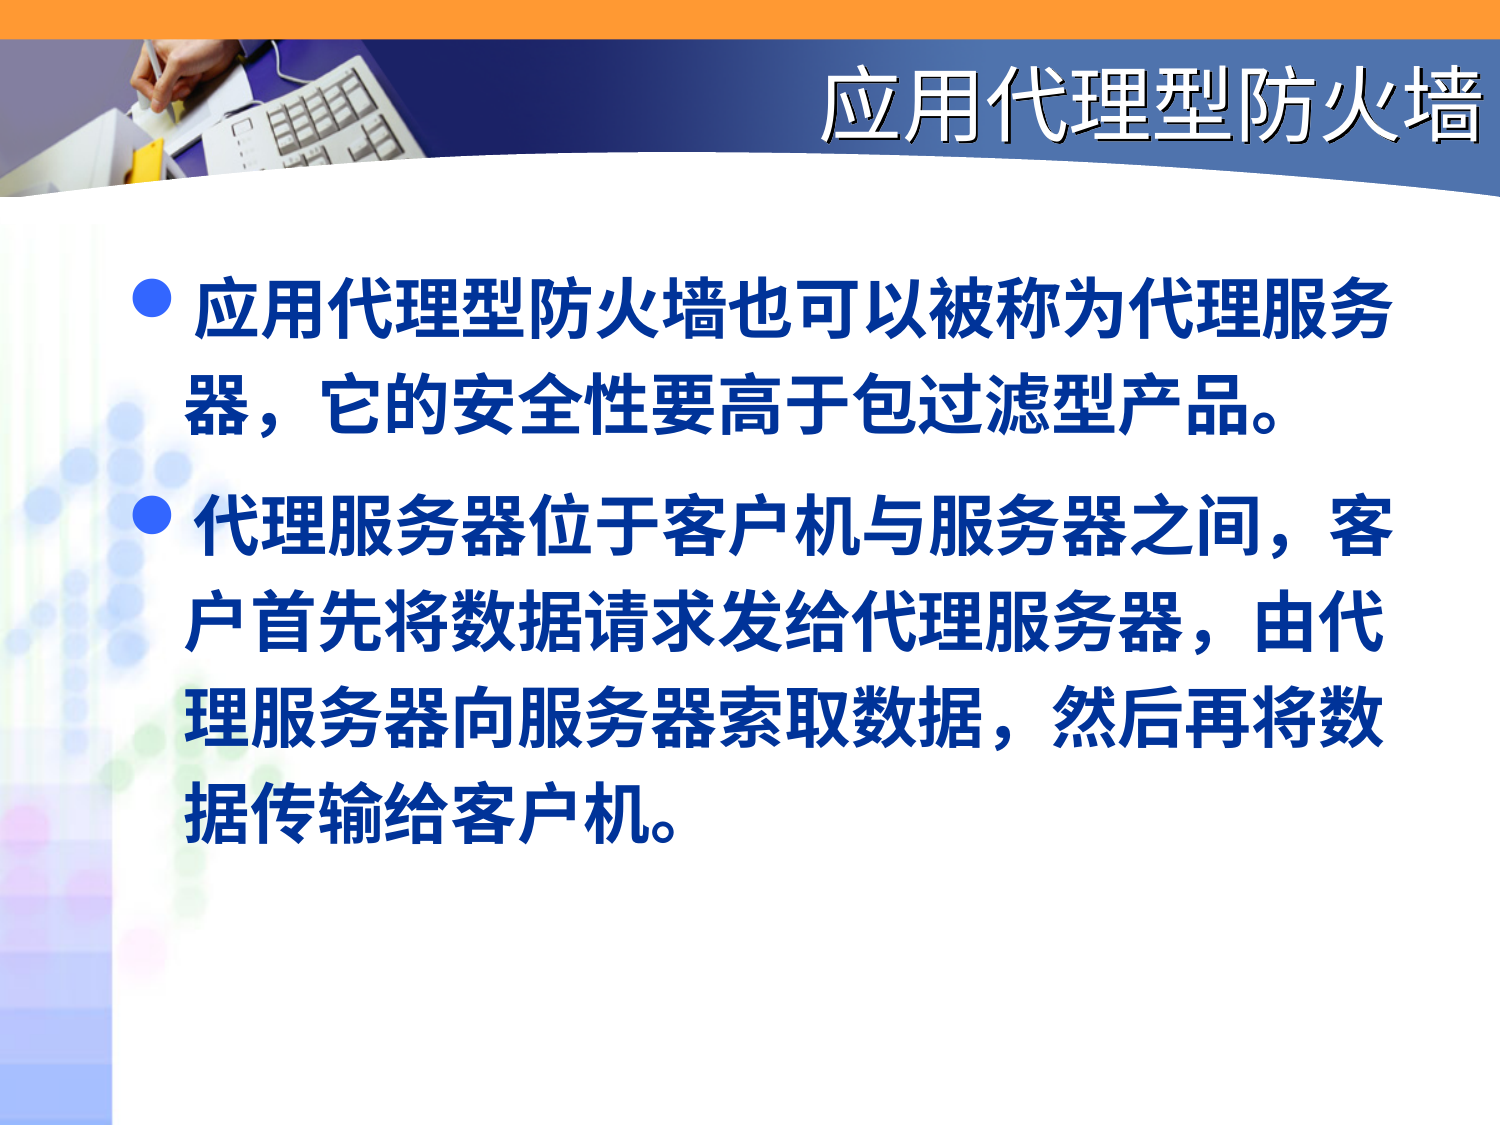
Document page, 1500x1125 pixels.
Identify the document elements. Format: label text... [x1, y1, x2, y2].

list 应用代理型防火墙也可以被称为代理服务器，它的安全性要高于包过滤型产品。 代理服务器位于客户机与服务器之间，客户首先将数据请求发给代理服务器，由代理服务器向服务器索取数据，然后再将数据传输给客户机。 [111, 243, 1412, 919]
picture [0, 225, 1500, 1125]
picture [0, 40, 1500, 199]
picture [1137, 164, 1500, 199]
title 应用代理型防火墙 [237, 42, 1500, 162]
